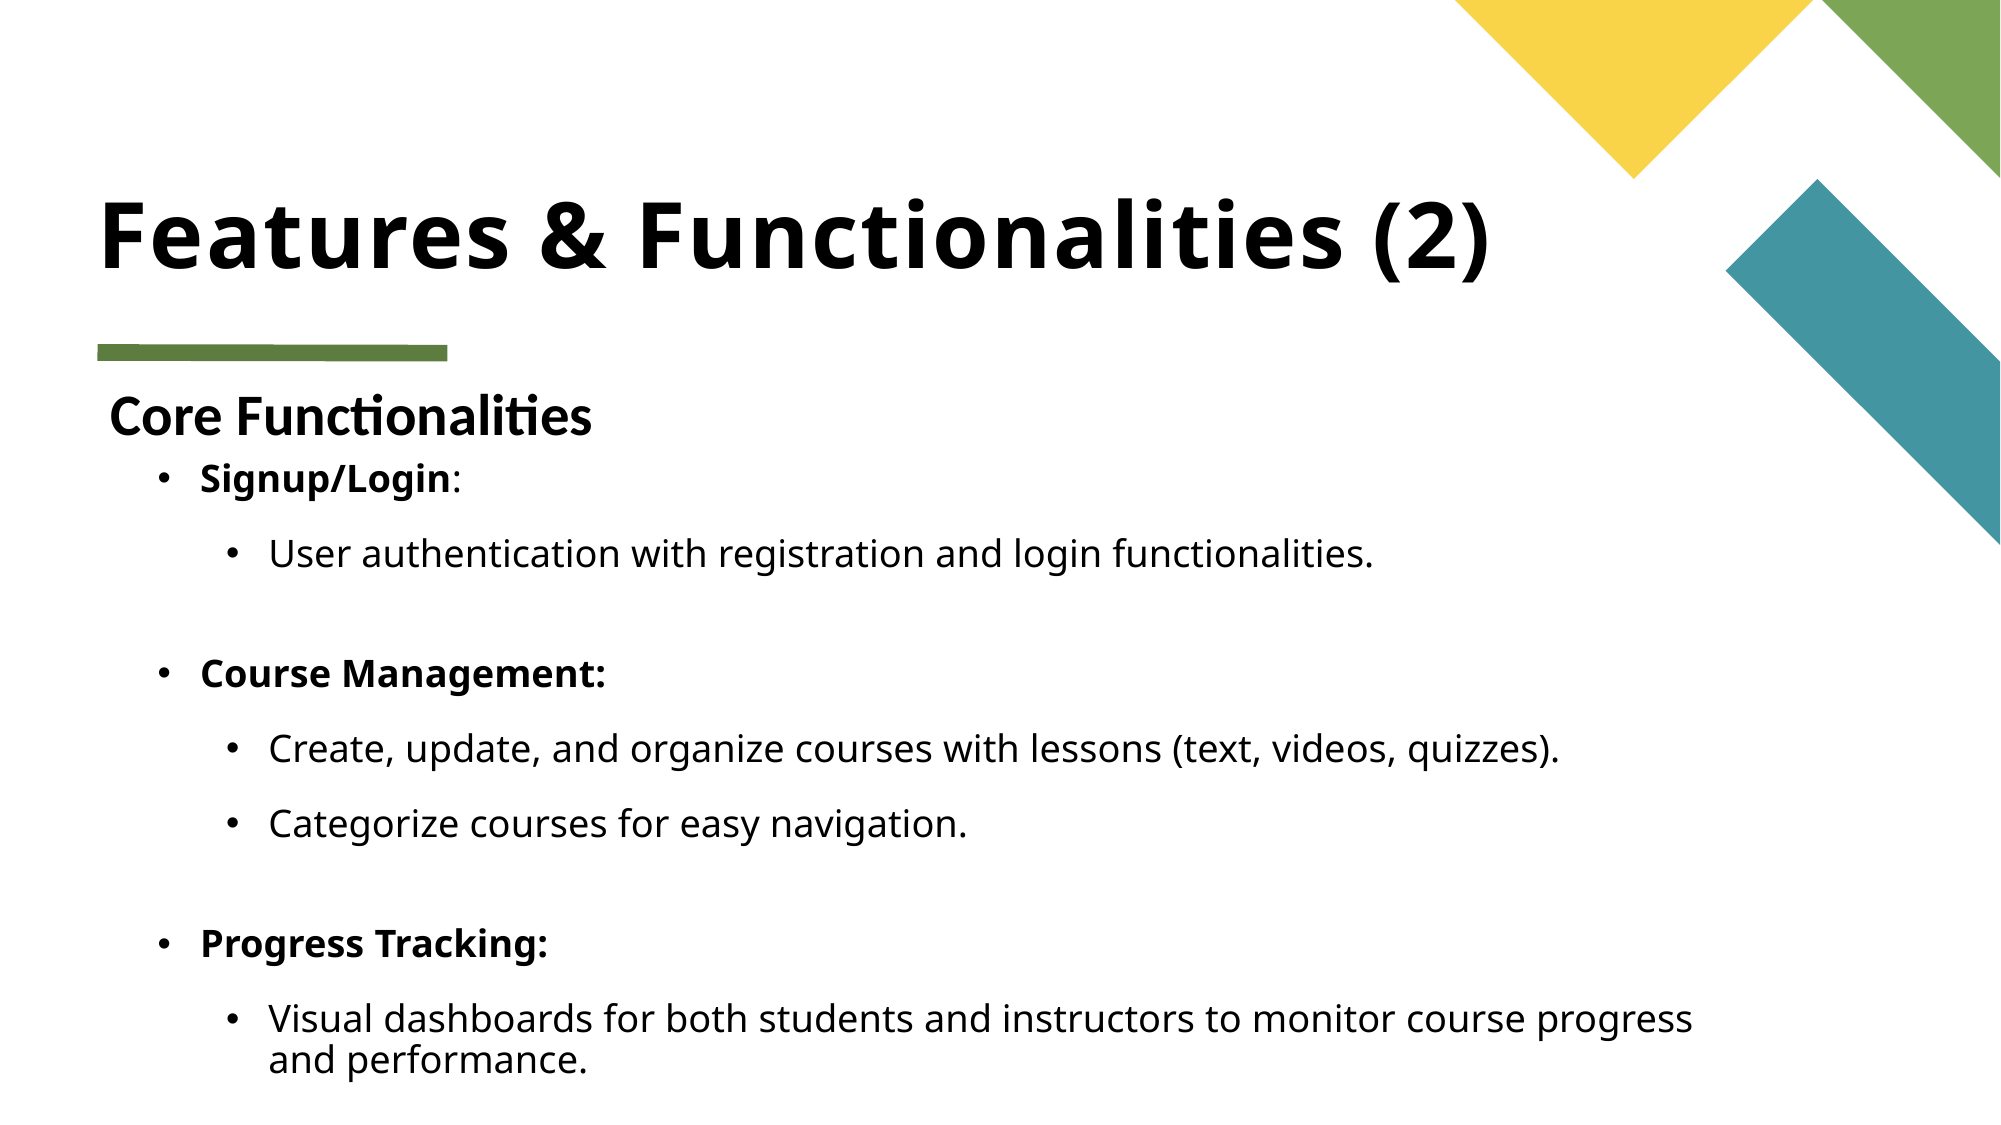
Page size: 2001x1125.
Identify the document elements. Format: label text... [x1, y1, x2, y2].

list Core Functionalities Signup/Login: User authentication with registration and login functionalities. Course Management: Create, update, and organize courses with lessons (text, videos, quizzes). Categorize courses for easy navigation. Progress Tracking: Visual dashboards for both students and instructors to monitor course progress and performance. [97, 377, 1760, 1098]
title Features & Functionalities (2) [97, 27, 1898, 286]
